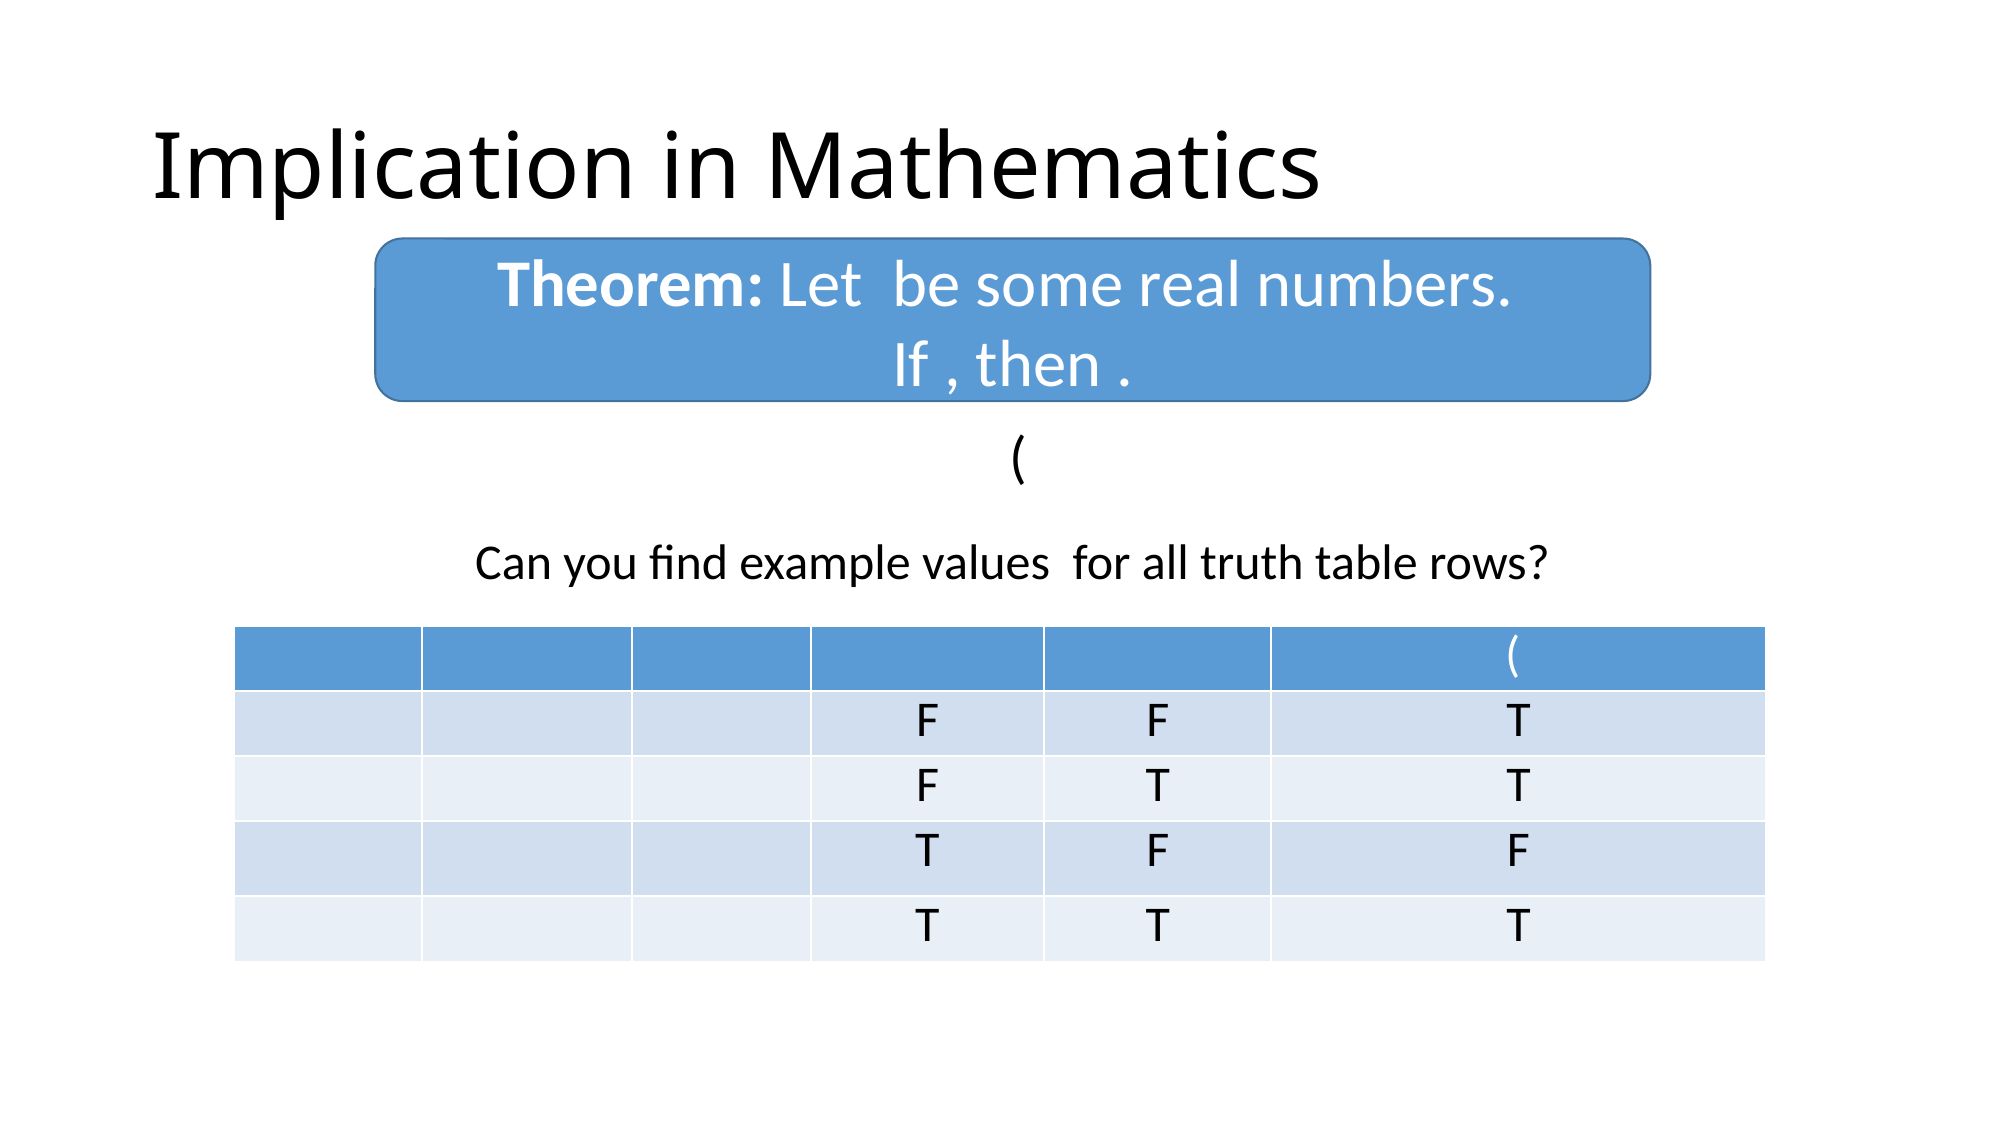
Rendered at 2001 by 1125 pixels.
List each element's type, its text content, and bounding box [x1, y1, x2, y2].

title Implication in Mathematics [137, 59, 1863, 278]
